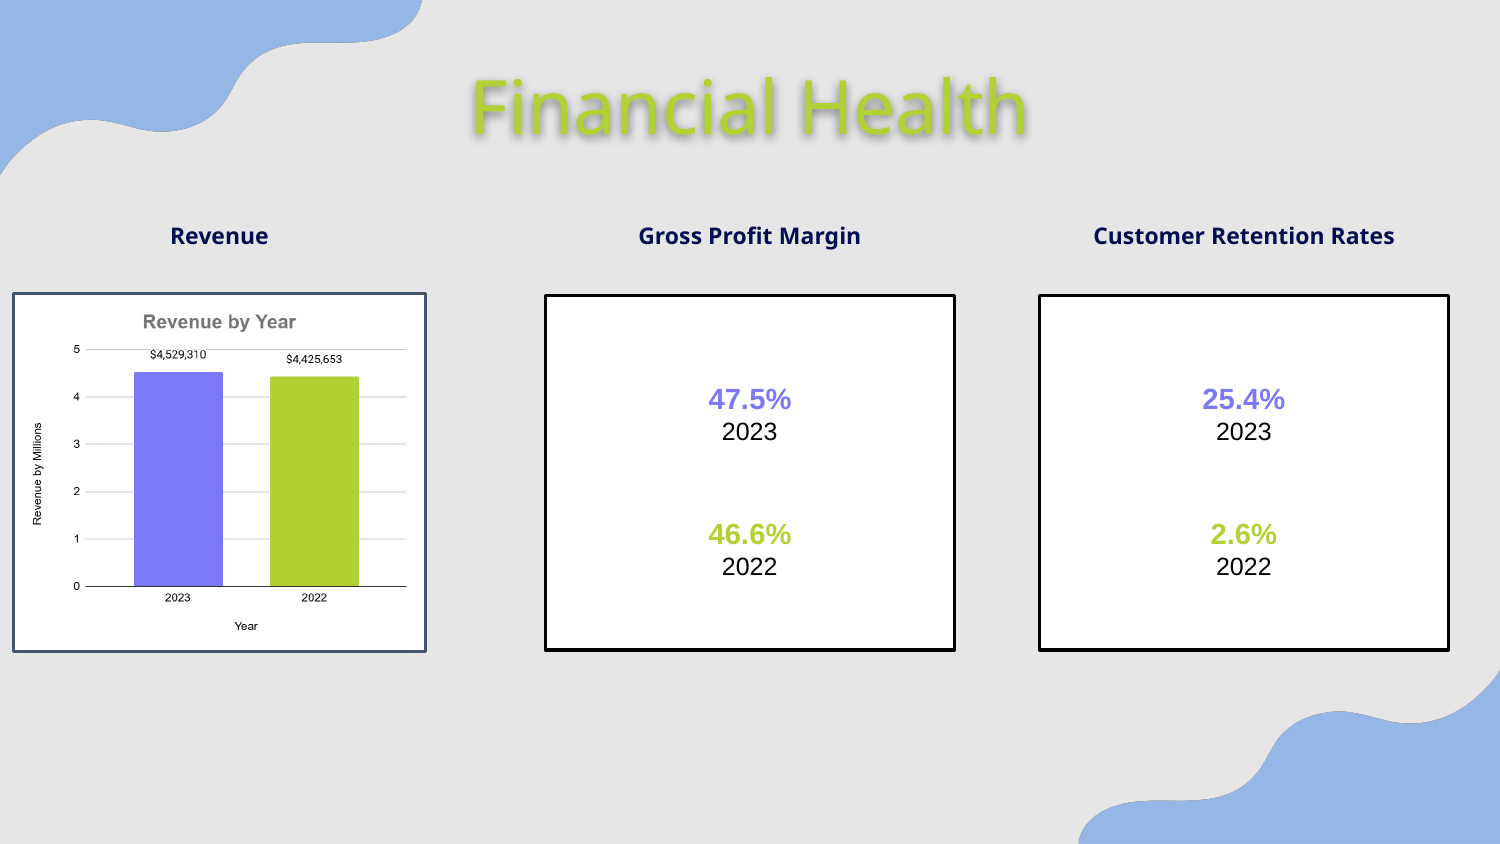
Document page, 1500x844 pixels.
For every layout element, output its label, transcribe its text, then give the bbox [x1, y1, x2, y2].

text_box 25.4% 2023 2.6% 2022 [1039, 295, 1449, 650]
text_box 47.5% 2023 46.6% 2022 [545, 295, 955, 650]
picture [0, 0, 422, 175]
text_box Customer Retention Rates [1072, 215, 1416, 255]
text_box Financial Health [362, 54, 1138, 156]
text_box Revenue [76, 215, 363, 255]
picture [14, 295, 425, 651]
picture [1079, 669, 1500, 844]
text_box Gross Profit Margin [607, 215, 893, 255]
